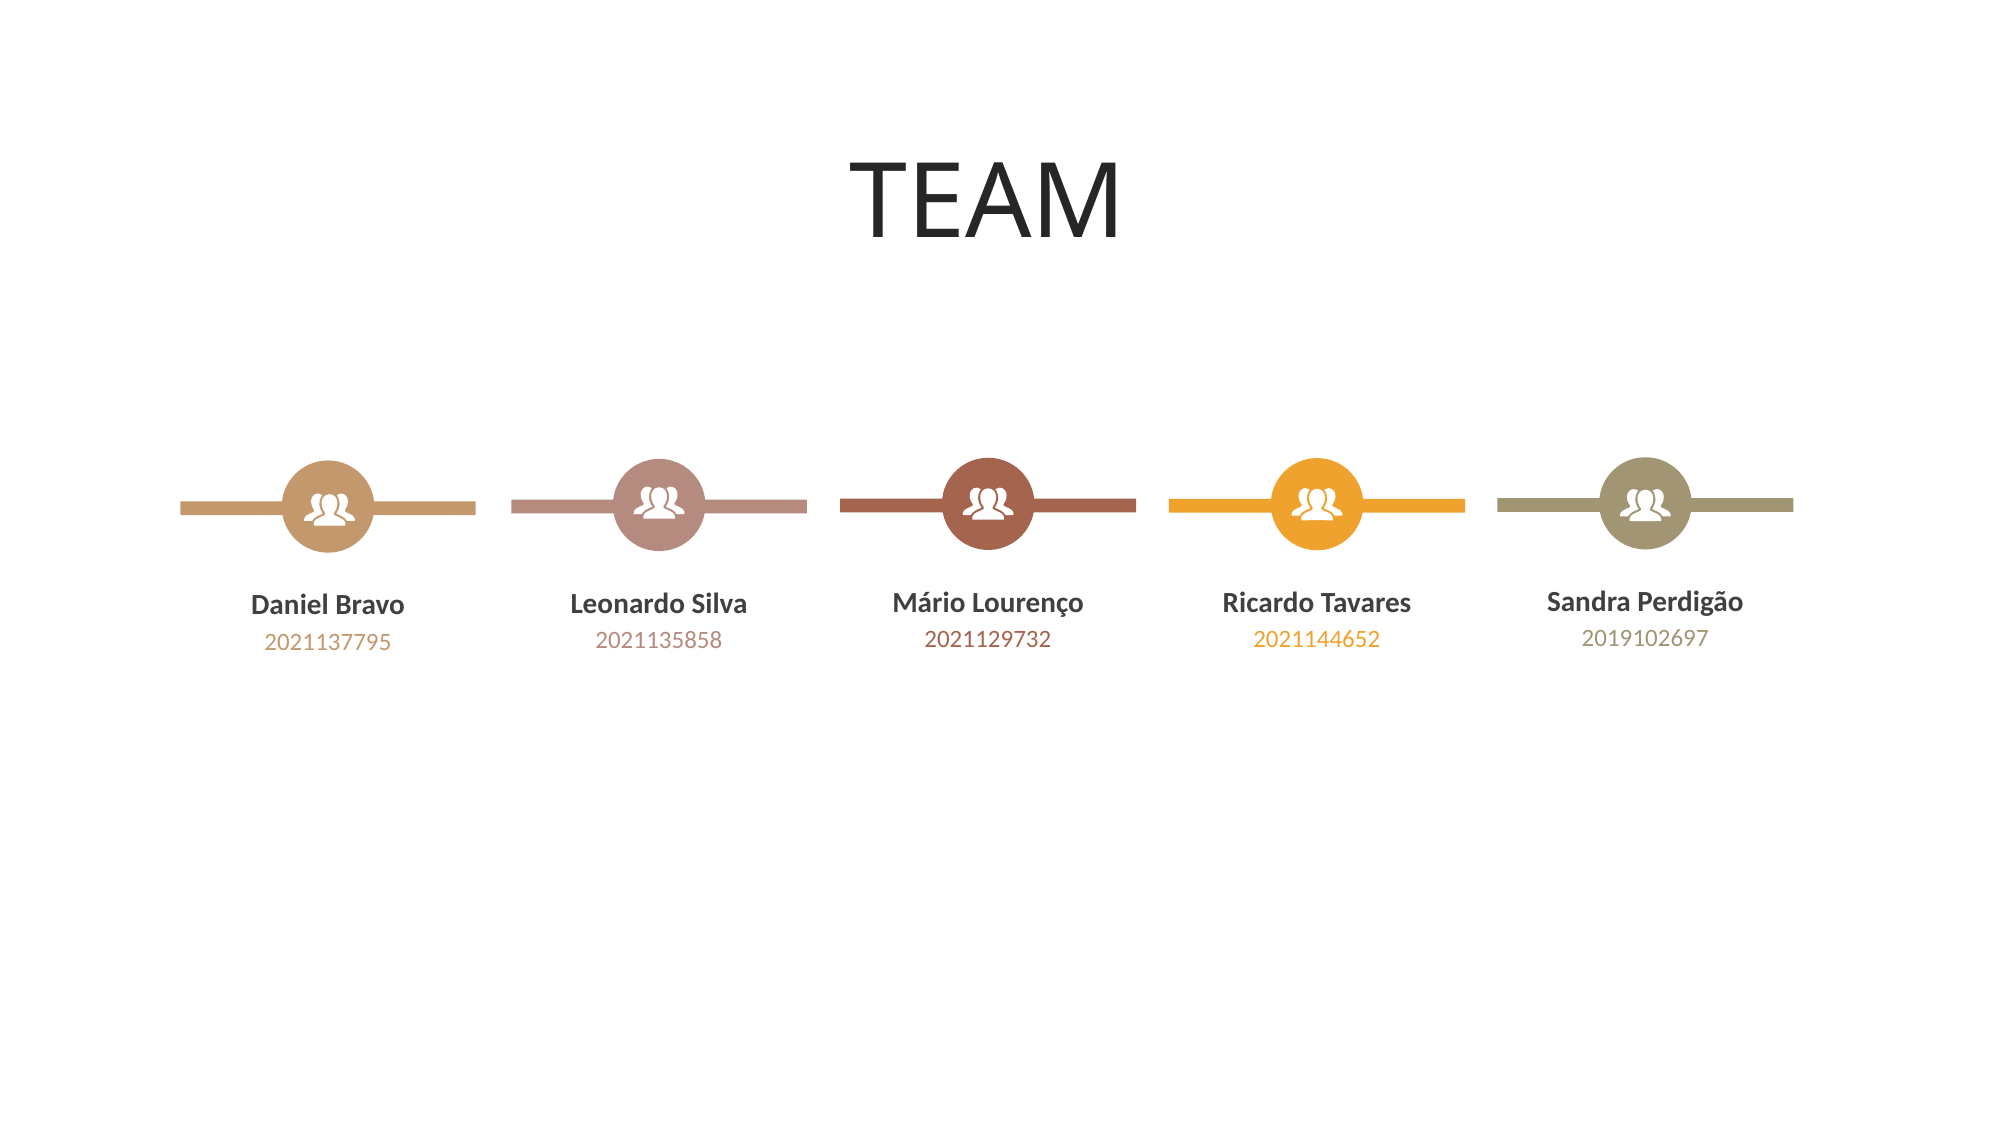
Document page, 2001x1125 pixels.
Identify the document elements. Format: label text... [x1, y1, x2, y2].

text_box [1168, 498, 1270, 514]
text_box [179, 500, 281, 516]
text_box [611, 457, 707, 553]
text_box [1529, 584, 1762, 652]
text_box TEAM [686, 126, 1290, 267]
text_box [375, 500, 477, 516]
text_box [1201, 585, 1433, 653]
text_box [212, 588, 444, 656]
text_box [1692, 497, 1794, 513]
text_box [1598, 456, 1693, 551]
text_box [280, 459, 376, 554]
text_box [543, 586, 775, 654]
text_box [632, 485, 686, 520]
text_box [872, 585, 1104, 653]
text_box [839, 498, 941, 513]
text_box [1290, 487, 1344, 522]
text_box [1269, 457, 1365, 552]
text_box [1364, 498, 1466, 514]
text_box [1618, 487, 1672, 523]
text_box [1035, 498, 1137, 513]
text_box [510, 499, 612, 515]
text_box [1496, 497, 1598, 513]
text_box [961, 486, 1015, 521]
text_box [940, 456, 1036, 551]
text_box [706, 499, 808, 515]
text_box [303, 492, 356, 527]
